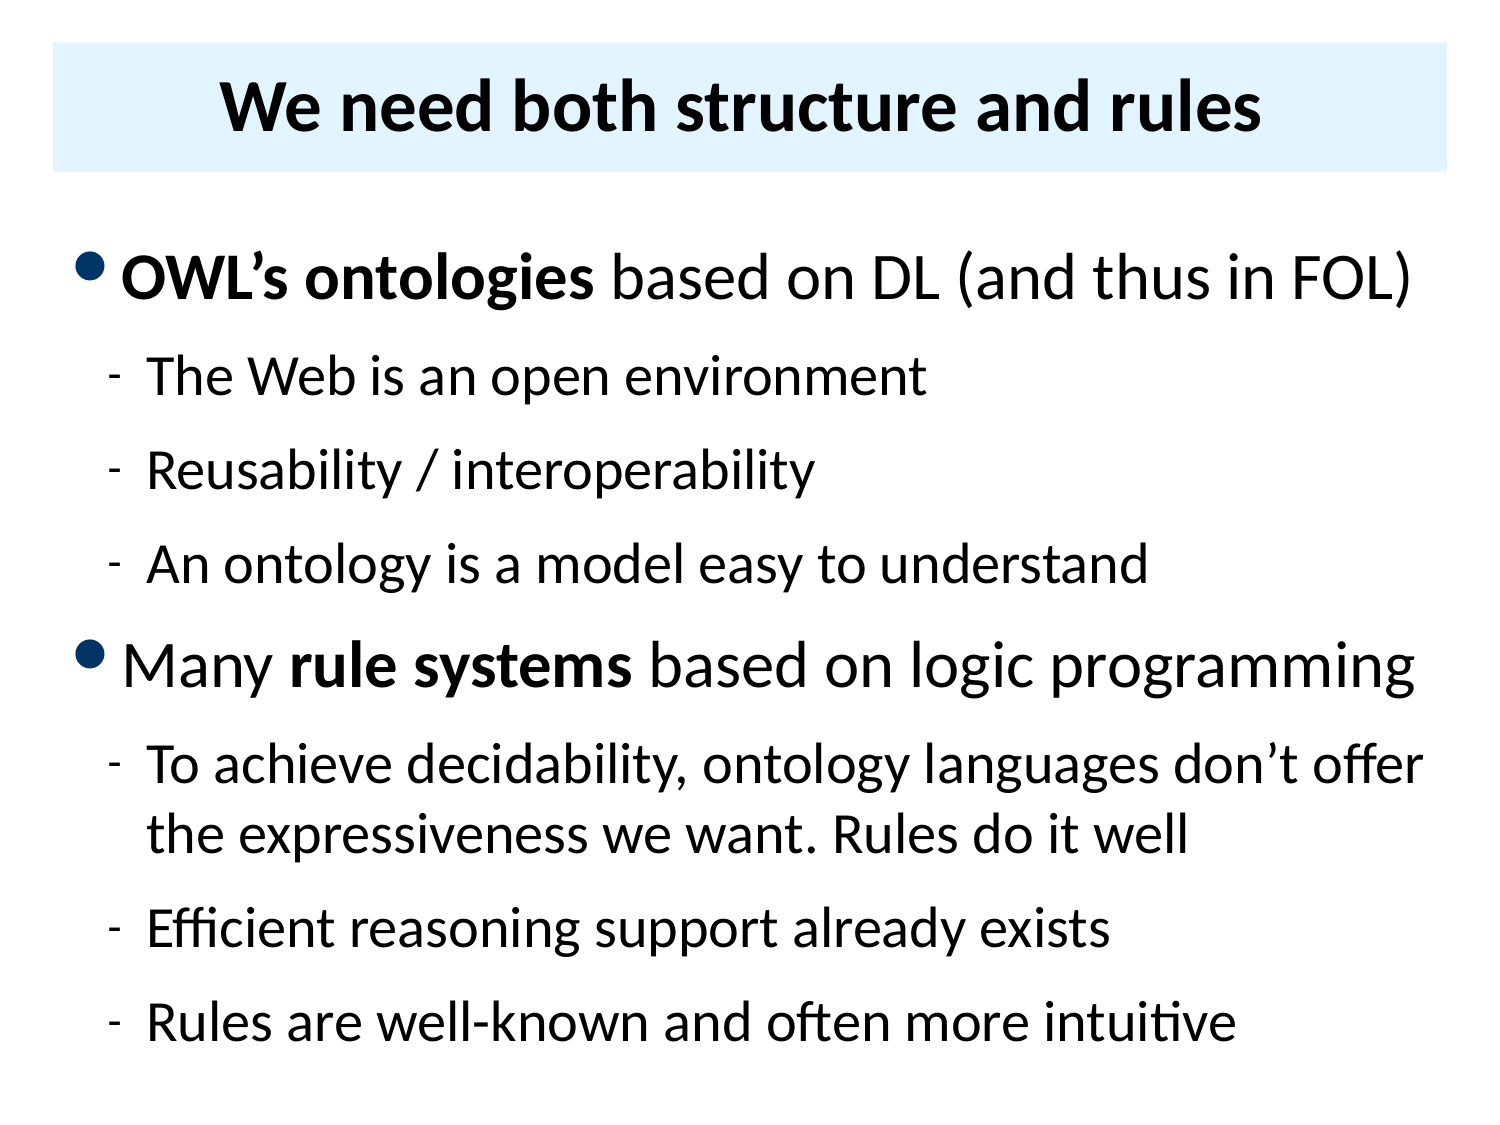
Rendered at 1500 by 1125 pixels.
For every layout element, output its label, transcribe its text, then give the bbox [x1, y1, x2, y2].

title We need both structure and rules [53, 42, 1447, 172]
list OWL’s ontologies based on DL (and thus in FOL) The Web is an open environment Reusability / interoperability An ontology is a model easy to understand Many rule systems based on logic programming To achieve decidability, ontology languages don’t offer the expressiveness we want. Rules do it well Efficient reasoning support already exists Rules are well-known and often more intuitive [56, 224, 1444, 1000]
